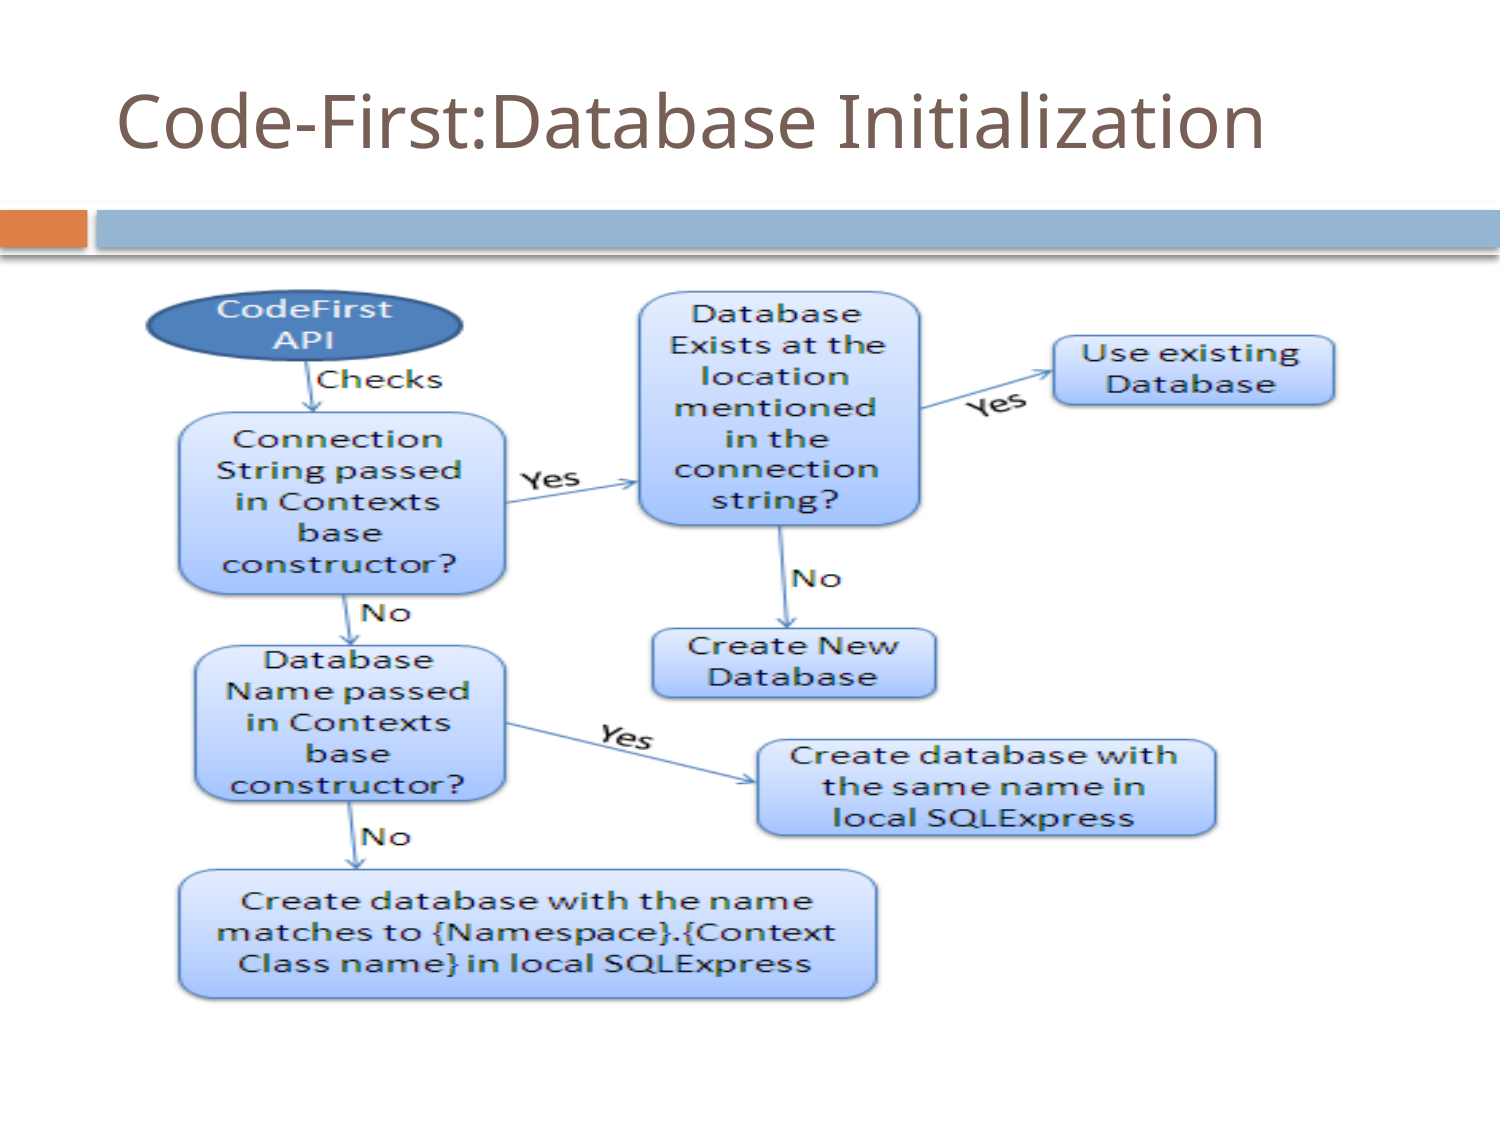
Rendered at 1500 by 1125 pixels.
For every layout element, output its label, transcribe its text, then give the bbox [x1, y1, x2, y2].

picture [124, 274, 1363, 1010]
title Code-First:Database Initialization [100, 37, 1438, 200]
